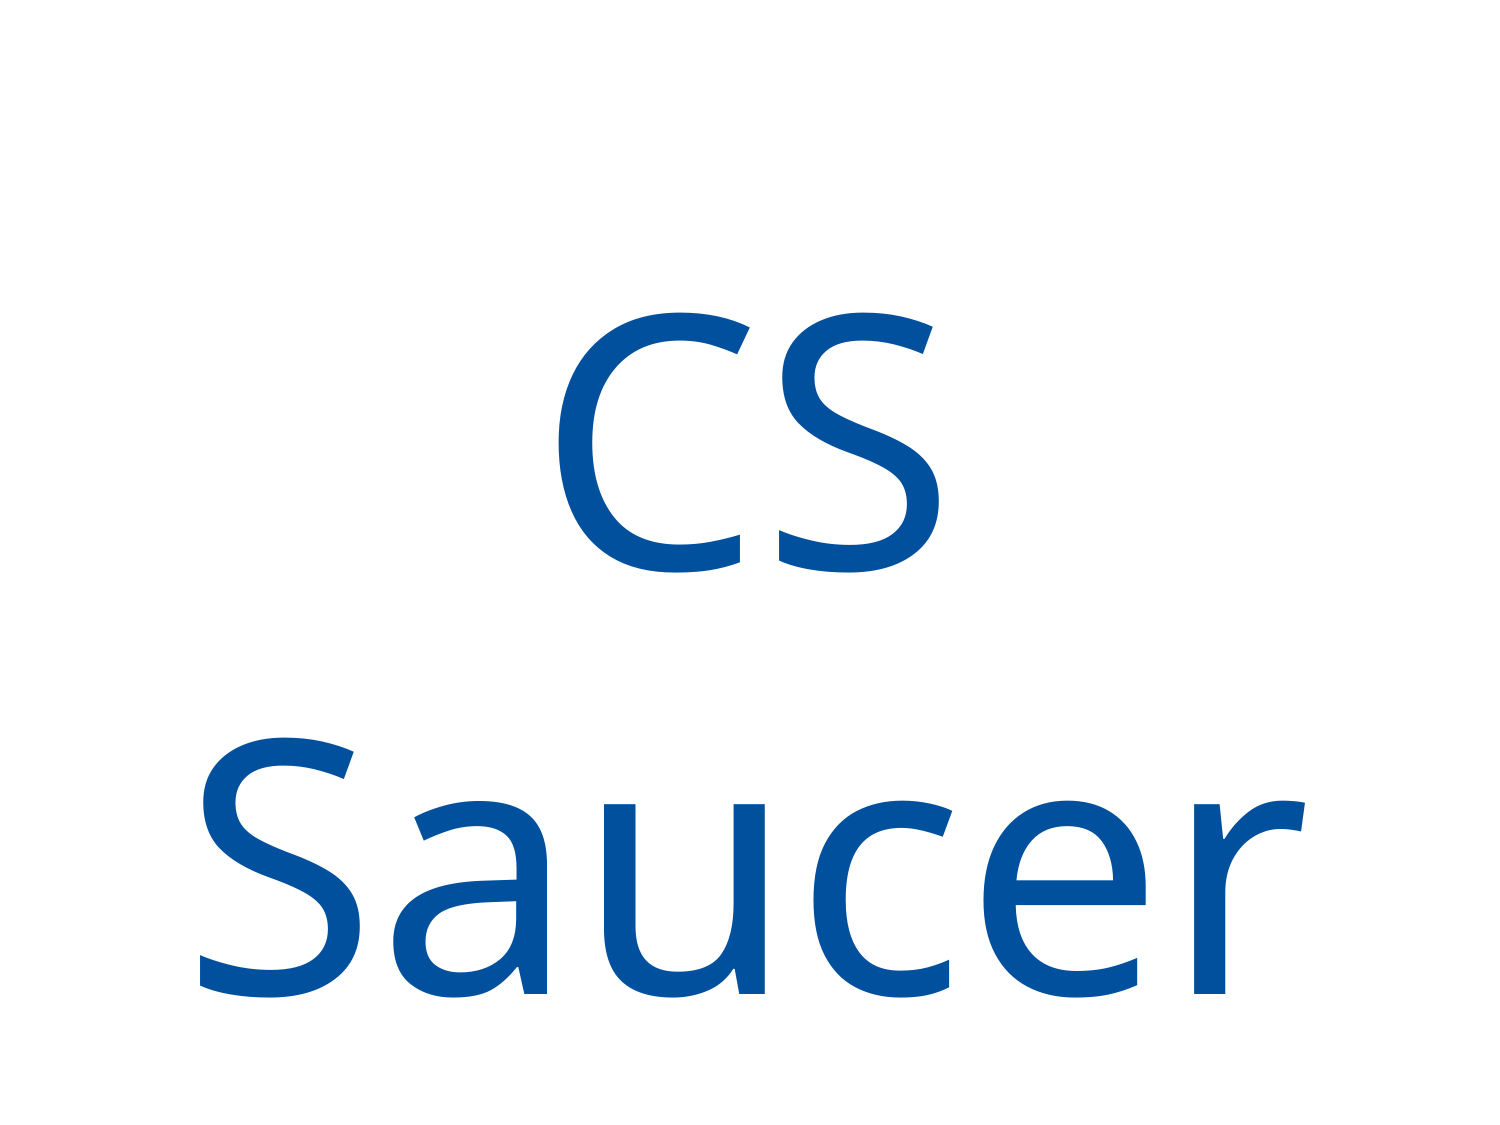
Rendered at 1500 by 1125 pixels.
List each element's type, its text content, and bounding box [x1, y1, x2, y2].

text_box CS Saucer [82, 208, 1412, 1073]
